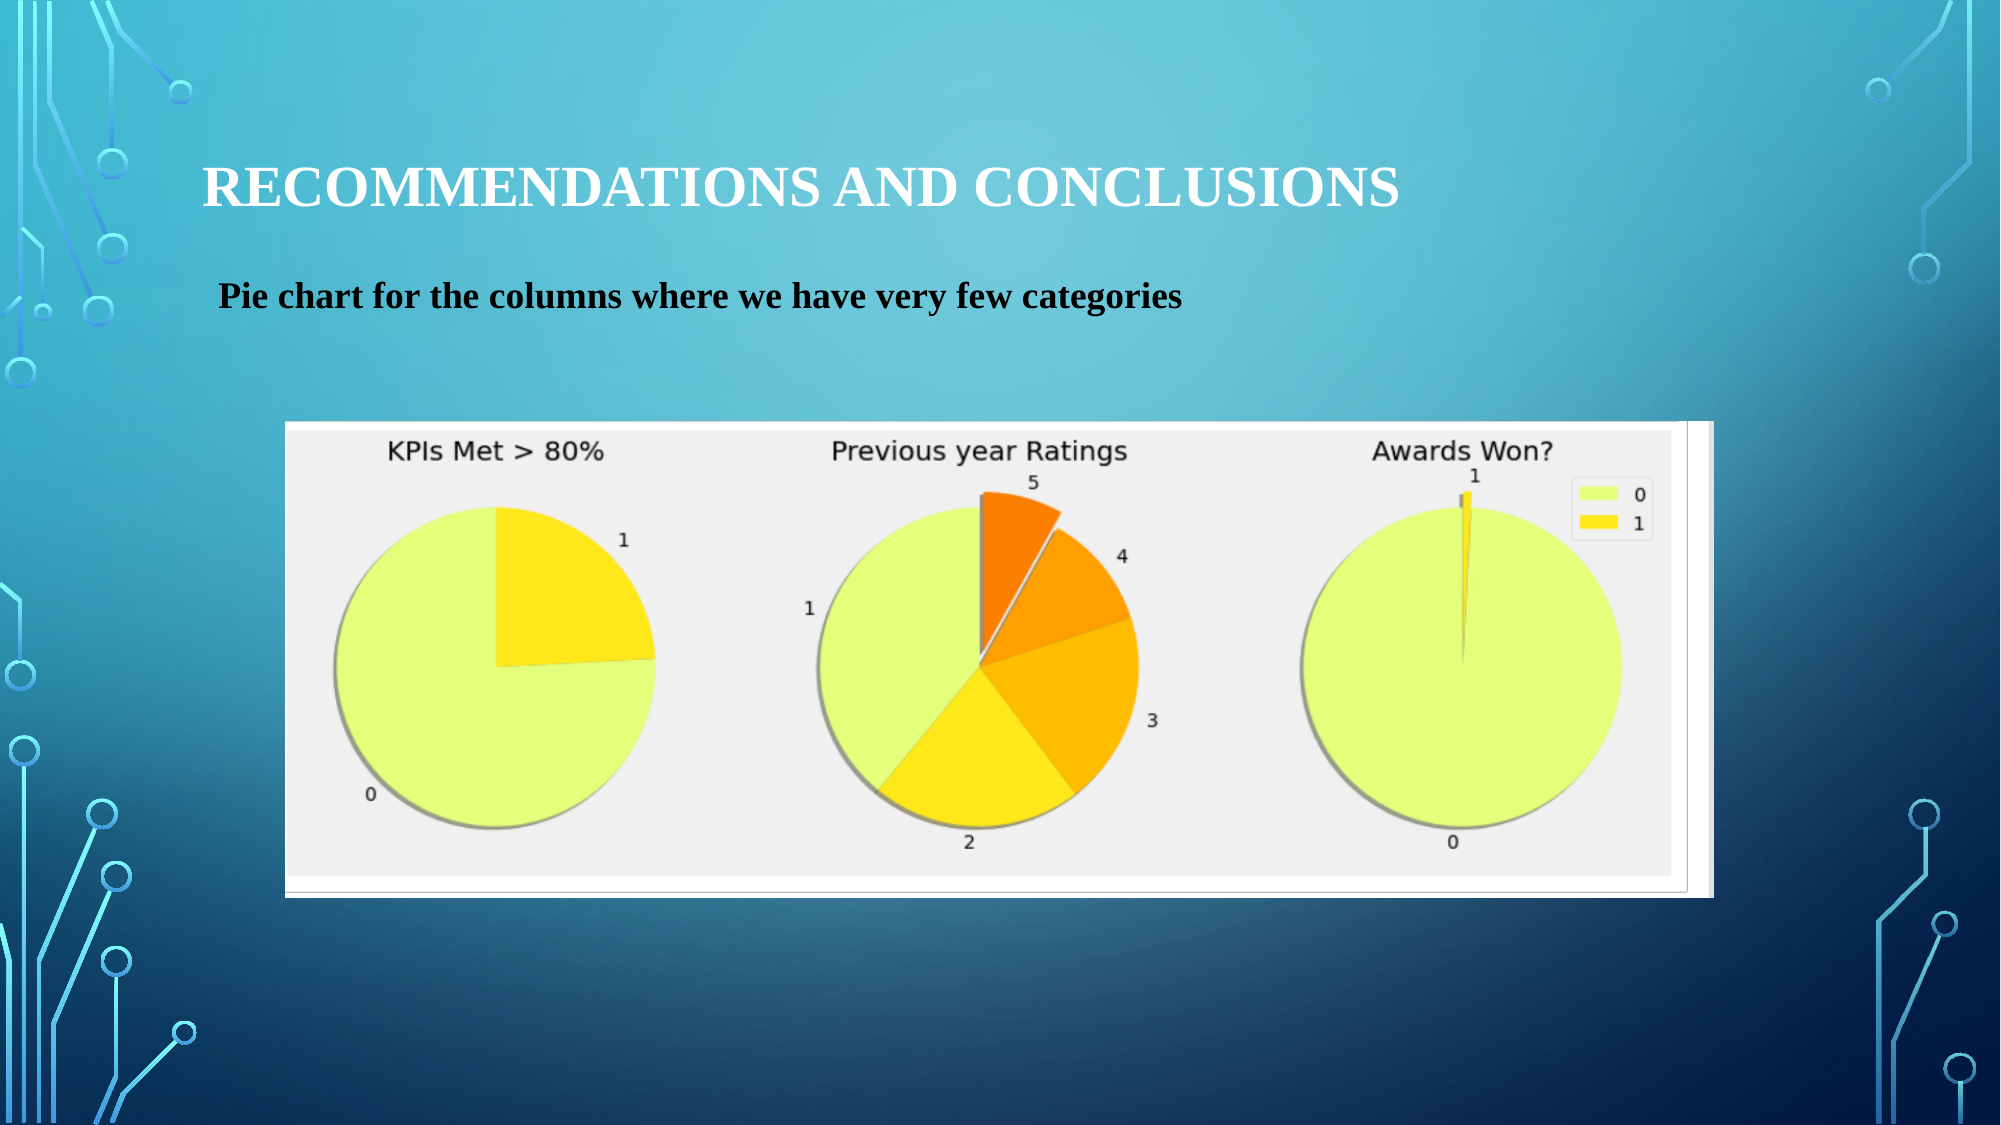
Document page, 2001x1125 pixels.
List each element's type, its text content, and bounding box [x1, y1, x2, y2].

title RECOMMENDATIONS AND CONCLUSIONS [187, 101, 1813, 344]
text_box Pie chart for the columns where we have very few categories [203, 263, 1691, 324]
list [285, 421, 1714, 898]
